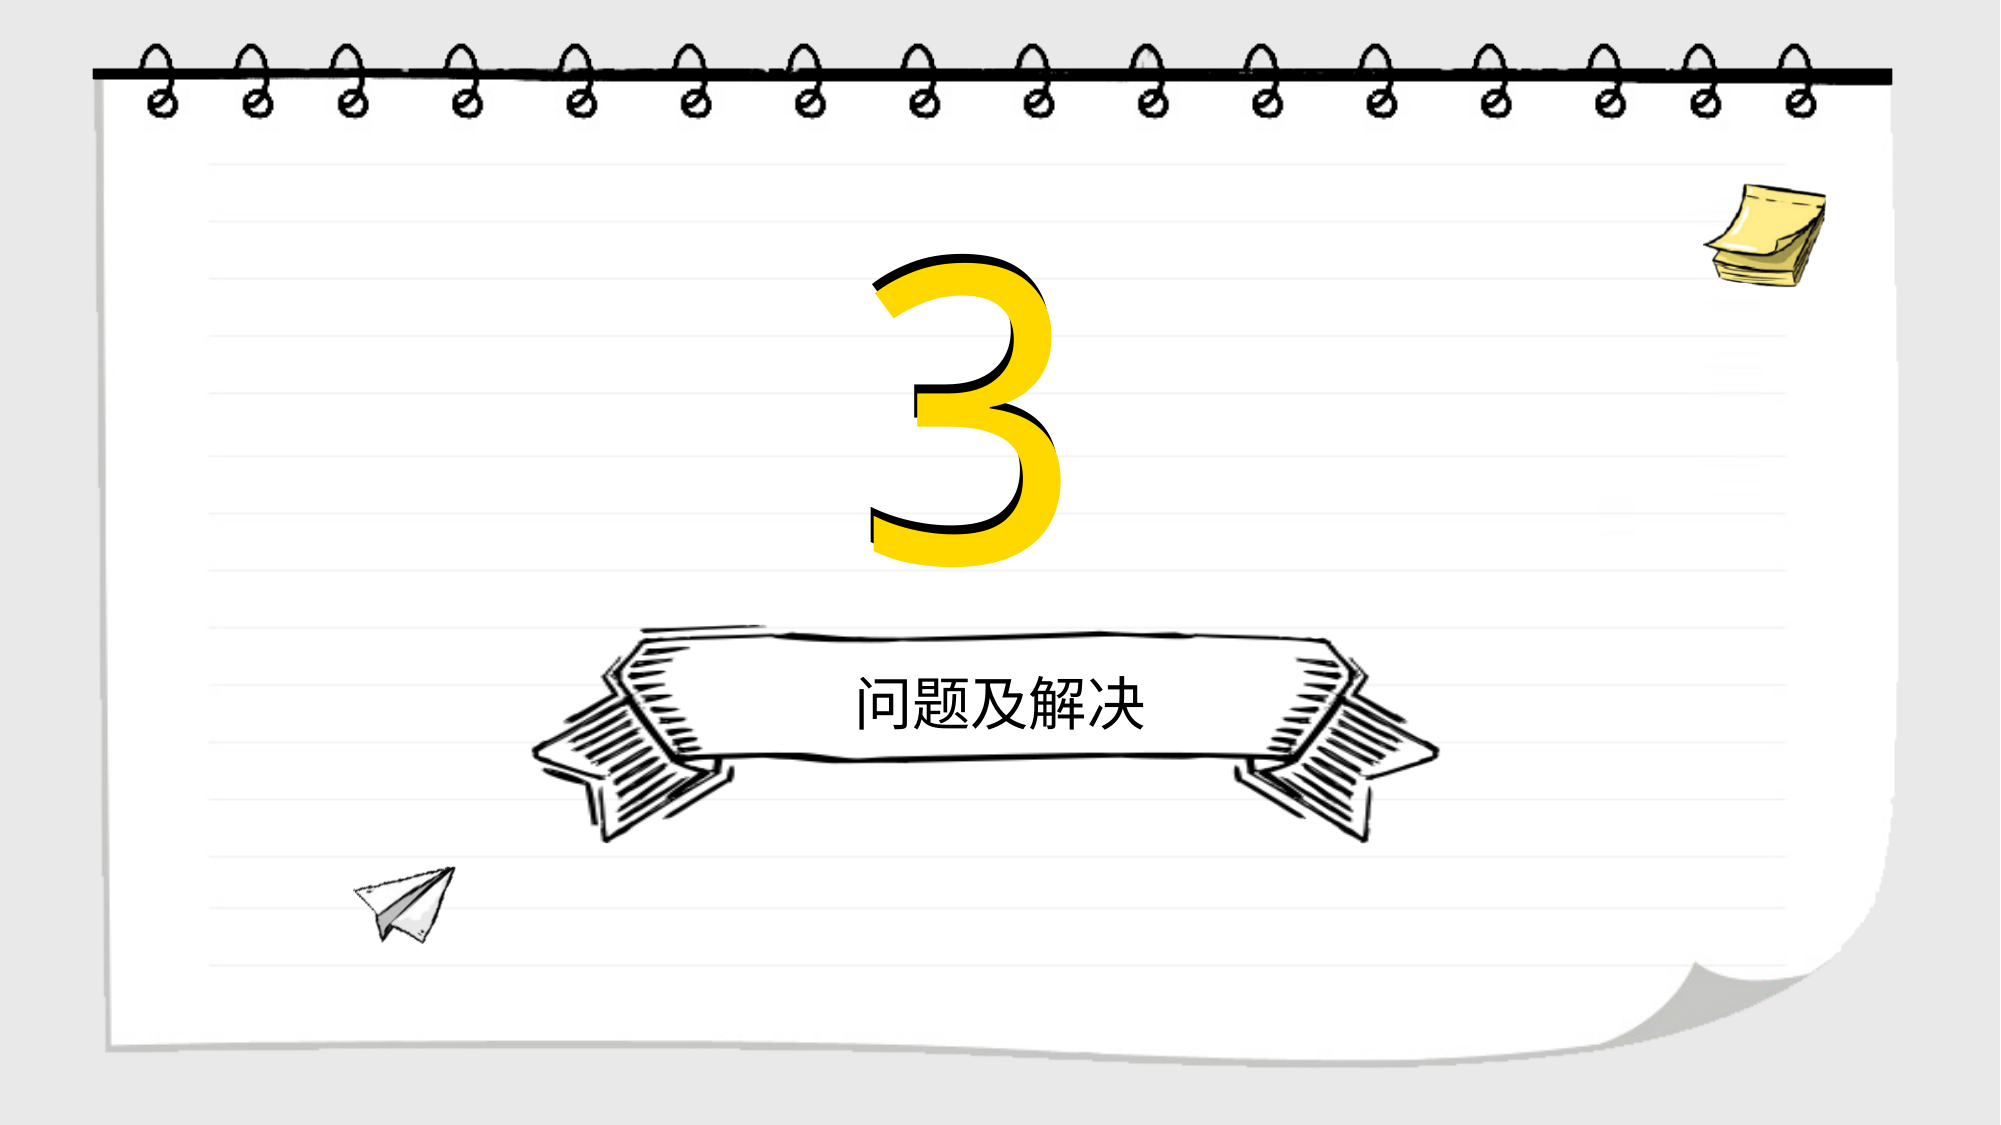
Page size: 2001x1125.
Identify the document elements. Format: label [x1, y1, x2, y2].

picture [49, 17, 1935, 1106]
text_box [825, 132, 1000, 660]
text_box [381, 597, 1619, 855]
